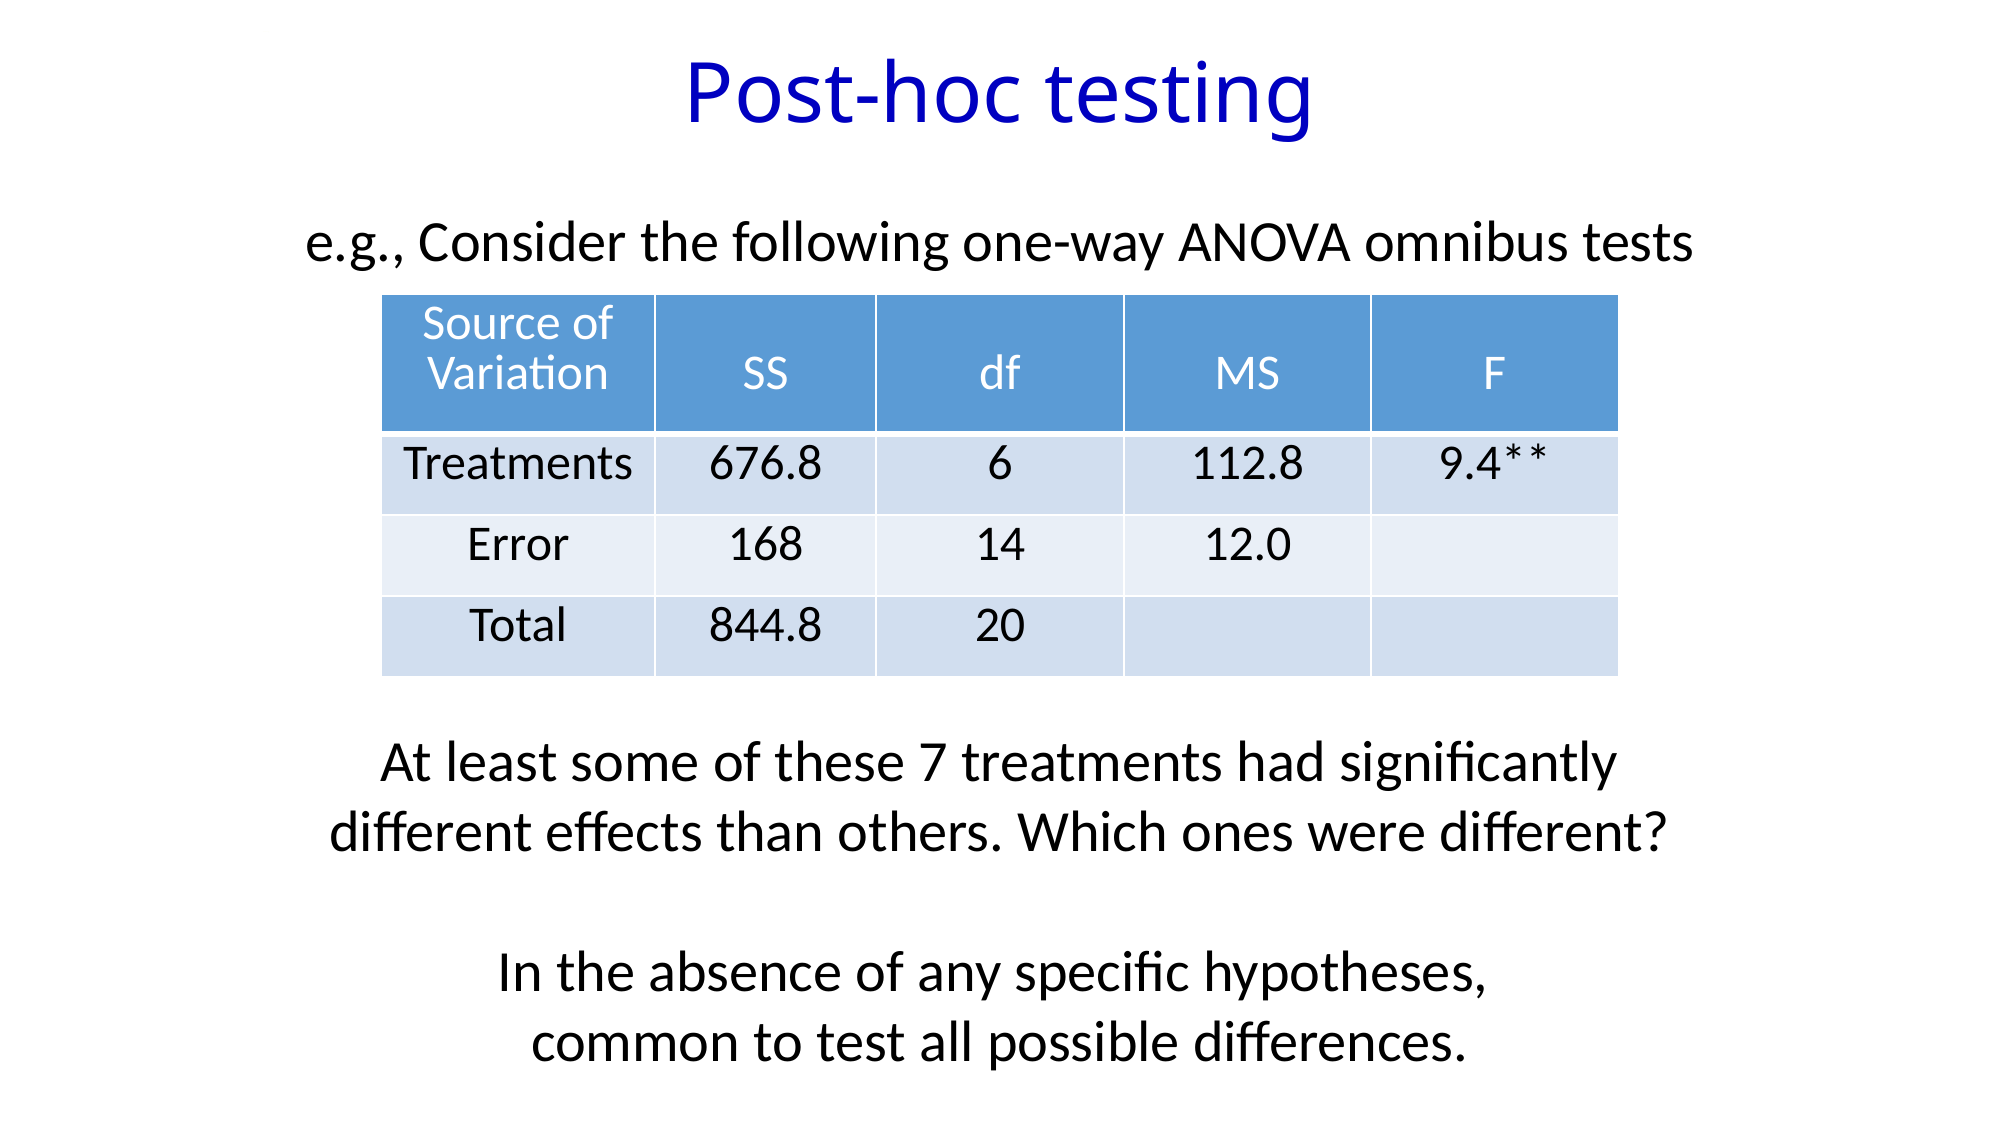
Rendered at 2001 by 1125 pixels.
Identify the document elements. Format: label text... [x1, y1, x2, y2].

table_cell 168 [656, 516, 875, 595]
table_cell 6 [877, 437, 1123, 514]
table_header df [877, 295, 1123, 431]
text_box Post-hoc testing [249, 31, 1750, 162]
table_header MS [1125, 295, 1370, 431]
text_box e.g., Consider the following one-way ANOVA omnibus tests [271, 195, 1729, 281]
table_cell Error [382, 516, 654, 595]
table_cell 676.8 [656, 437, 875, 514]
table_cell [1372, 516, 1618, 595]
table_cell 844.8 [656, 597, 875, 676]
table_cell 20 [877, 597, 1123, 676]
table_cell Total [382, 597, 654, 676]
table_cell 14 [877, 516, 1123, 595]
table_header F [1372, 295, 1618, 431]
table_cell 9.4** [1372, 437, 1618, 514]
table_header SS [656, 295, 875, 431]
table_cell [1125, 597, 1370, 676]
table_cell Treatments [382, 437, 654, 514]
table_header Source of Variation [382, 295, 654, 431]
table_cell 112.8 [1125, 437, 1370, 514]
text_box At least some of these 7 treatments had significantly different effects than others. Which ones were different? In the absence of any specific hypotheses, common to test all possible differences. [271, 715, 1729, 1081]
table_cell 12.0 [1125, 516, 1370, 595]
table_cell [1372, 597, 1618, 676]
